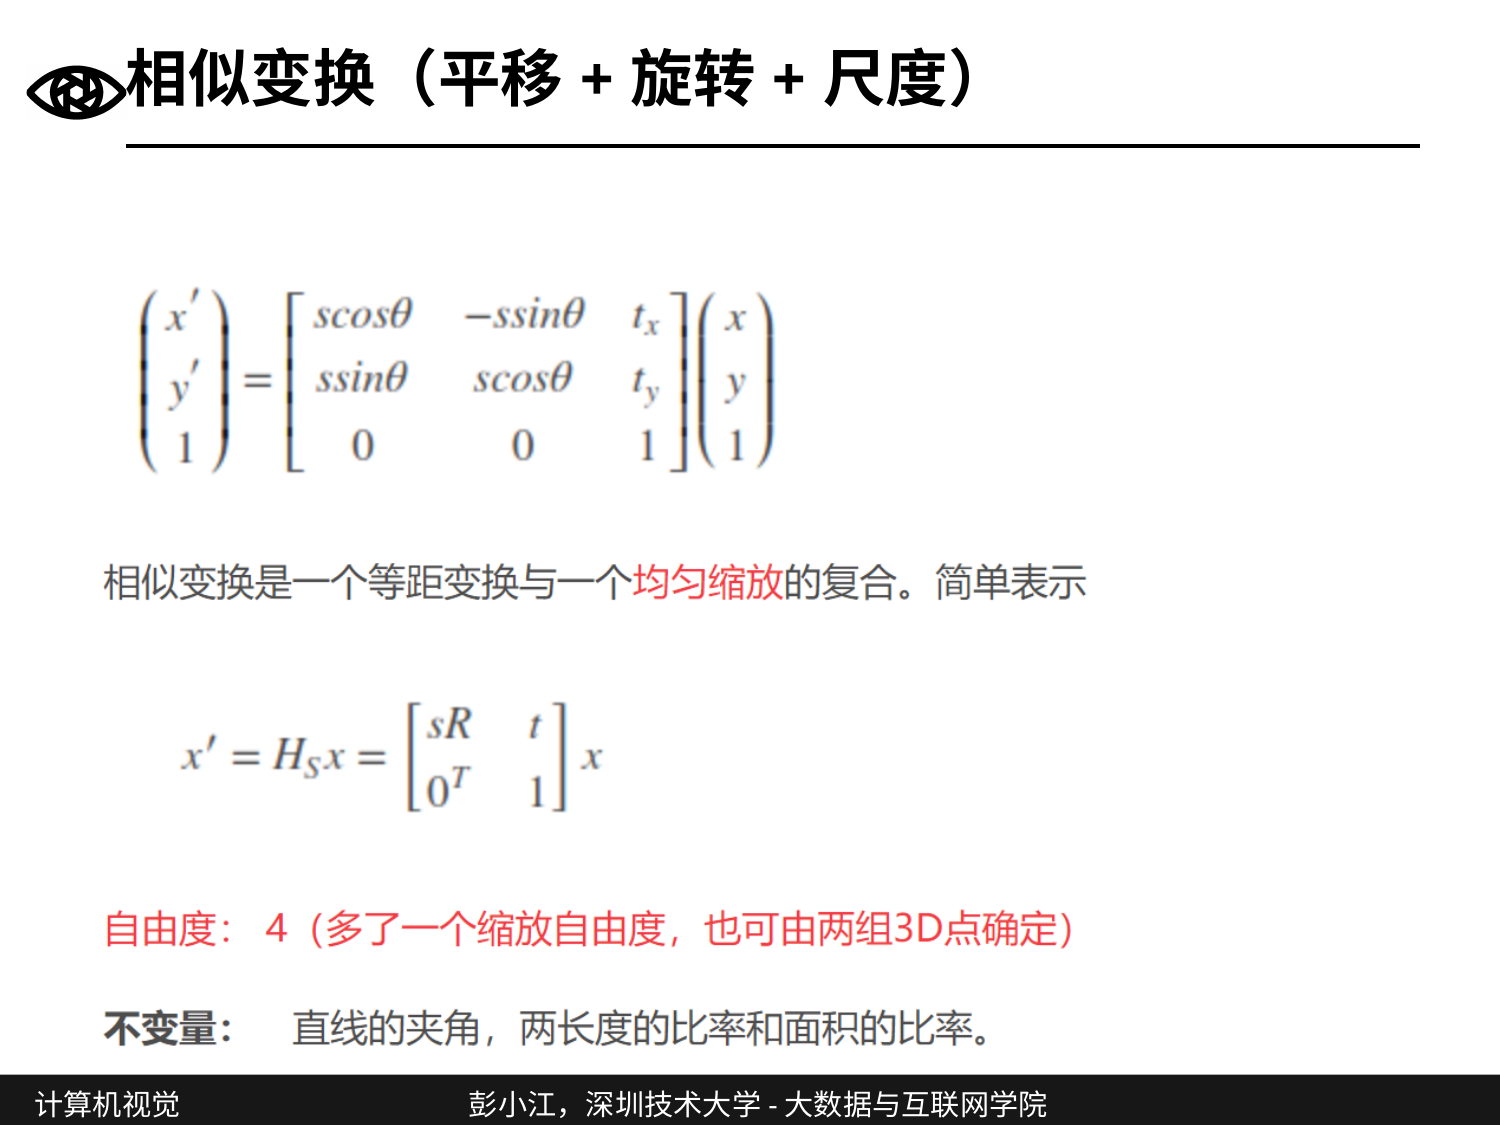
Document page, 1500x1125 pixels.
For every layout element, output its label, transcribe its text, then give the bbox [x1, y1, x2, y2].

picture [69, 251, 1422, 1067]
text_box 相似变换（平移+旋转+尺度） [53, 31, 1026, 122]
